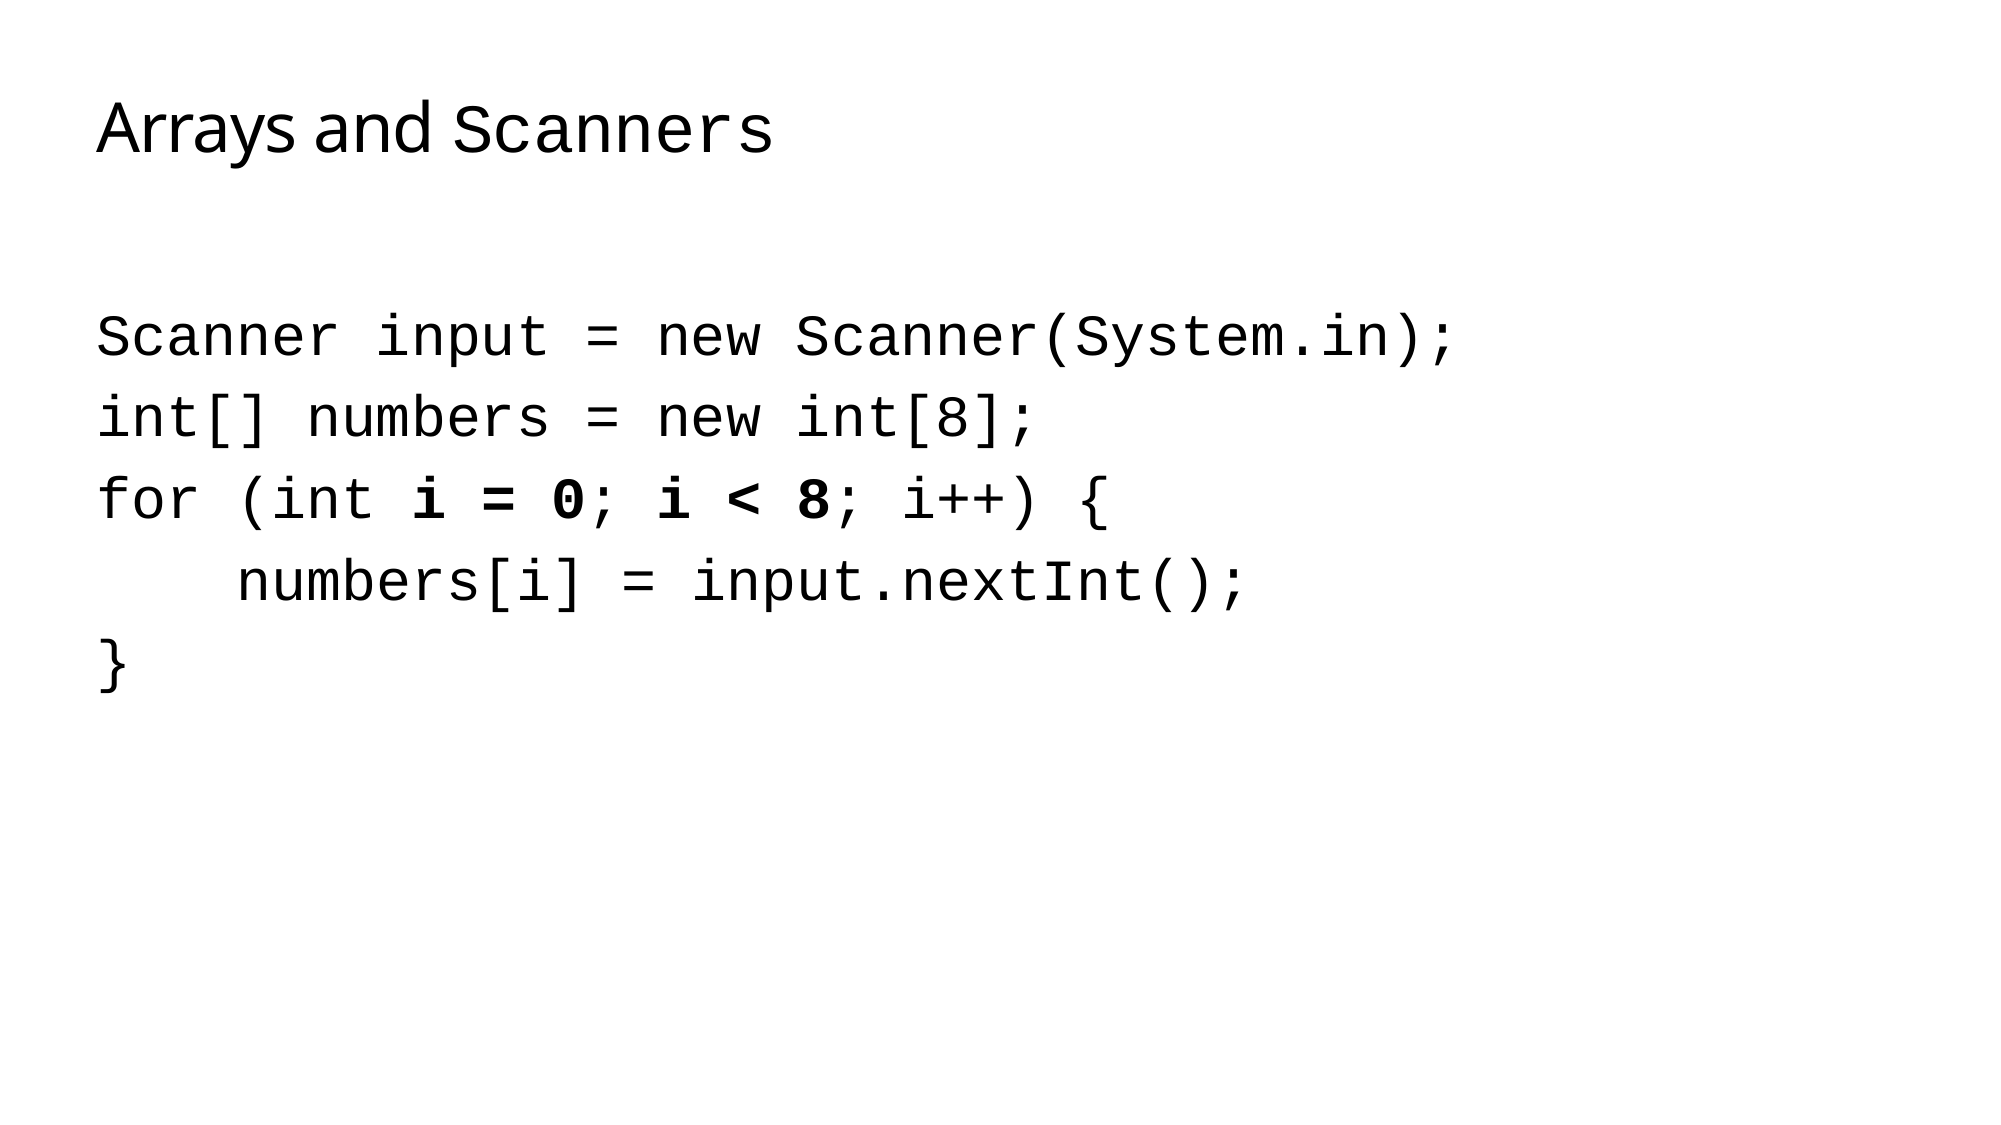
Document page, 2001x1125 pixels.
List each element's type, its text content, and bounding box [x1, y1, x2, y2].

title Arrays and Scanners [96, 75, 1904, 166]
list Scanner input = new Scanner(System.in); int[] numbers = new int[8]; for (int i = 0; i < 8; i++) { numbers[i] = input.nextInt(); } [96, 235, 1904, 1018]
